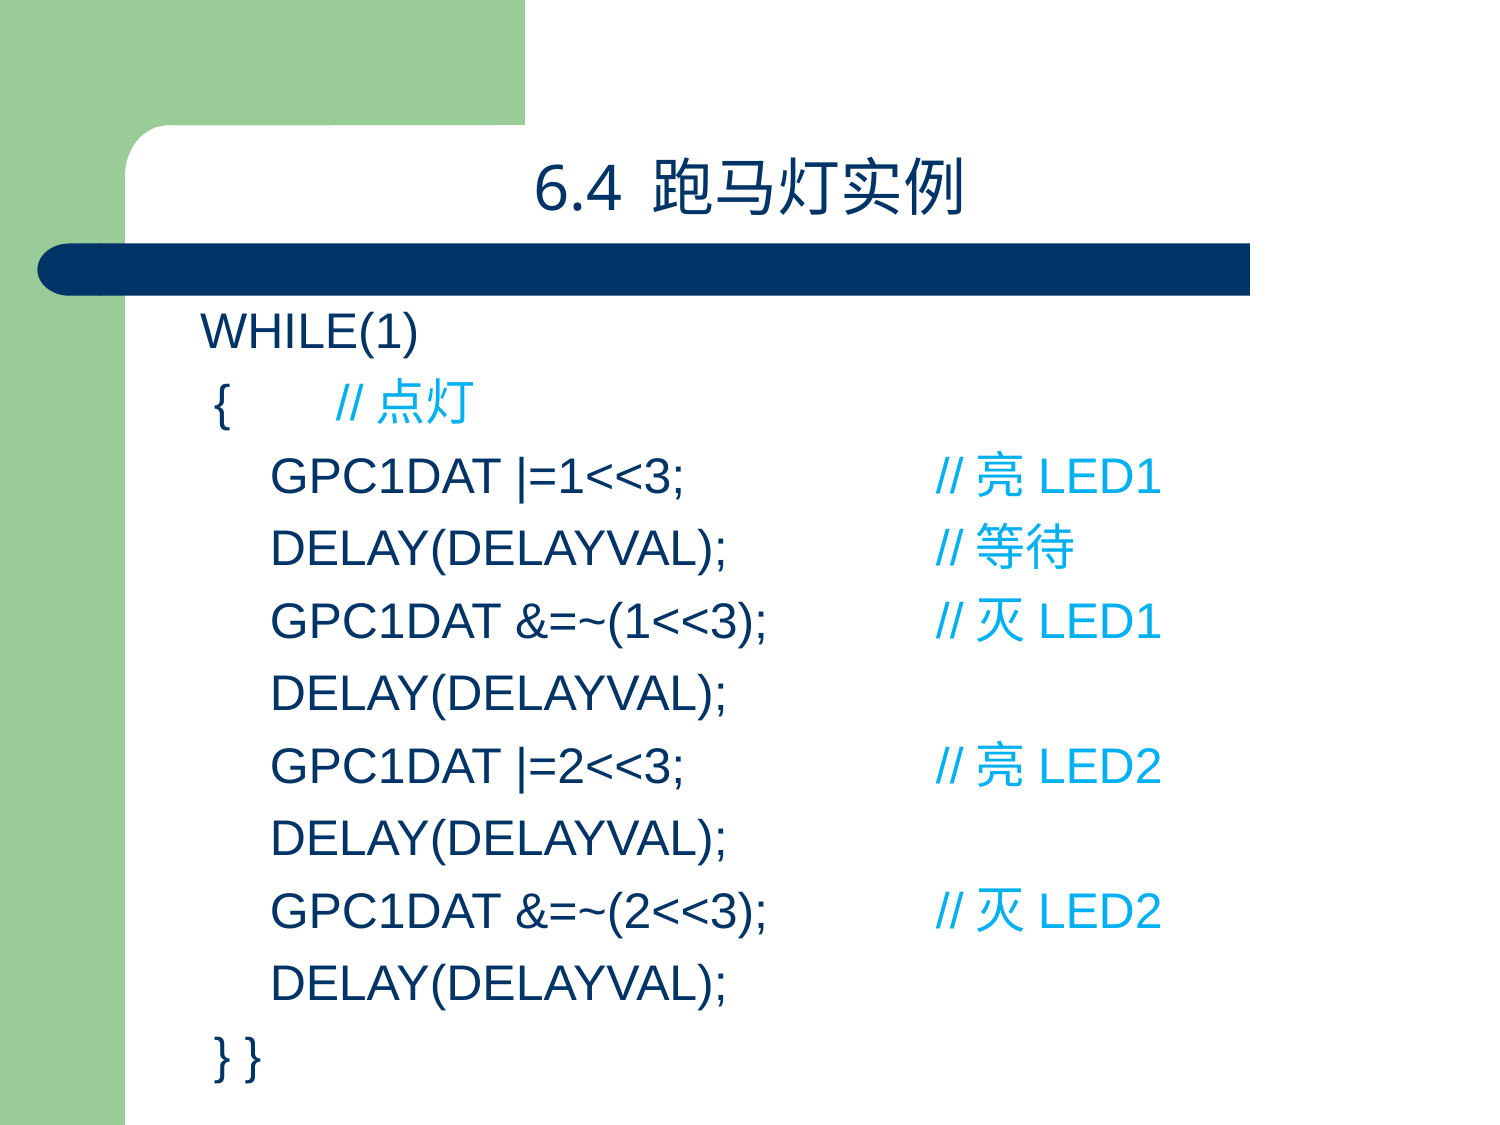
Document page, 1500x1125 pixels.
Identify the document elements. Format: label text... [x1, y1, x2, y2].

text_box while(1) { //点灯 GPC1DAT |=1<<3; //亮led1 delay(DELAYVAL); //等待 GPC1DAT &=~(1<<3); //灭led1 delay(DELAYVAL); GPC1DAT |=2<<3; //亮led2 delay(DELAYVAL); GPC1DAT &=~(2<<3); //灭led2 delay(DELAYVAL); } } [171, 290, 1412, 1091]
text_box 6.4 跑马灯实例 [112, 148, 1388, 232]
